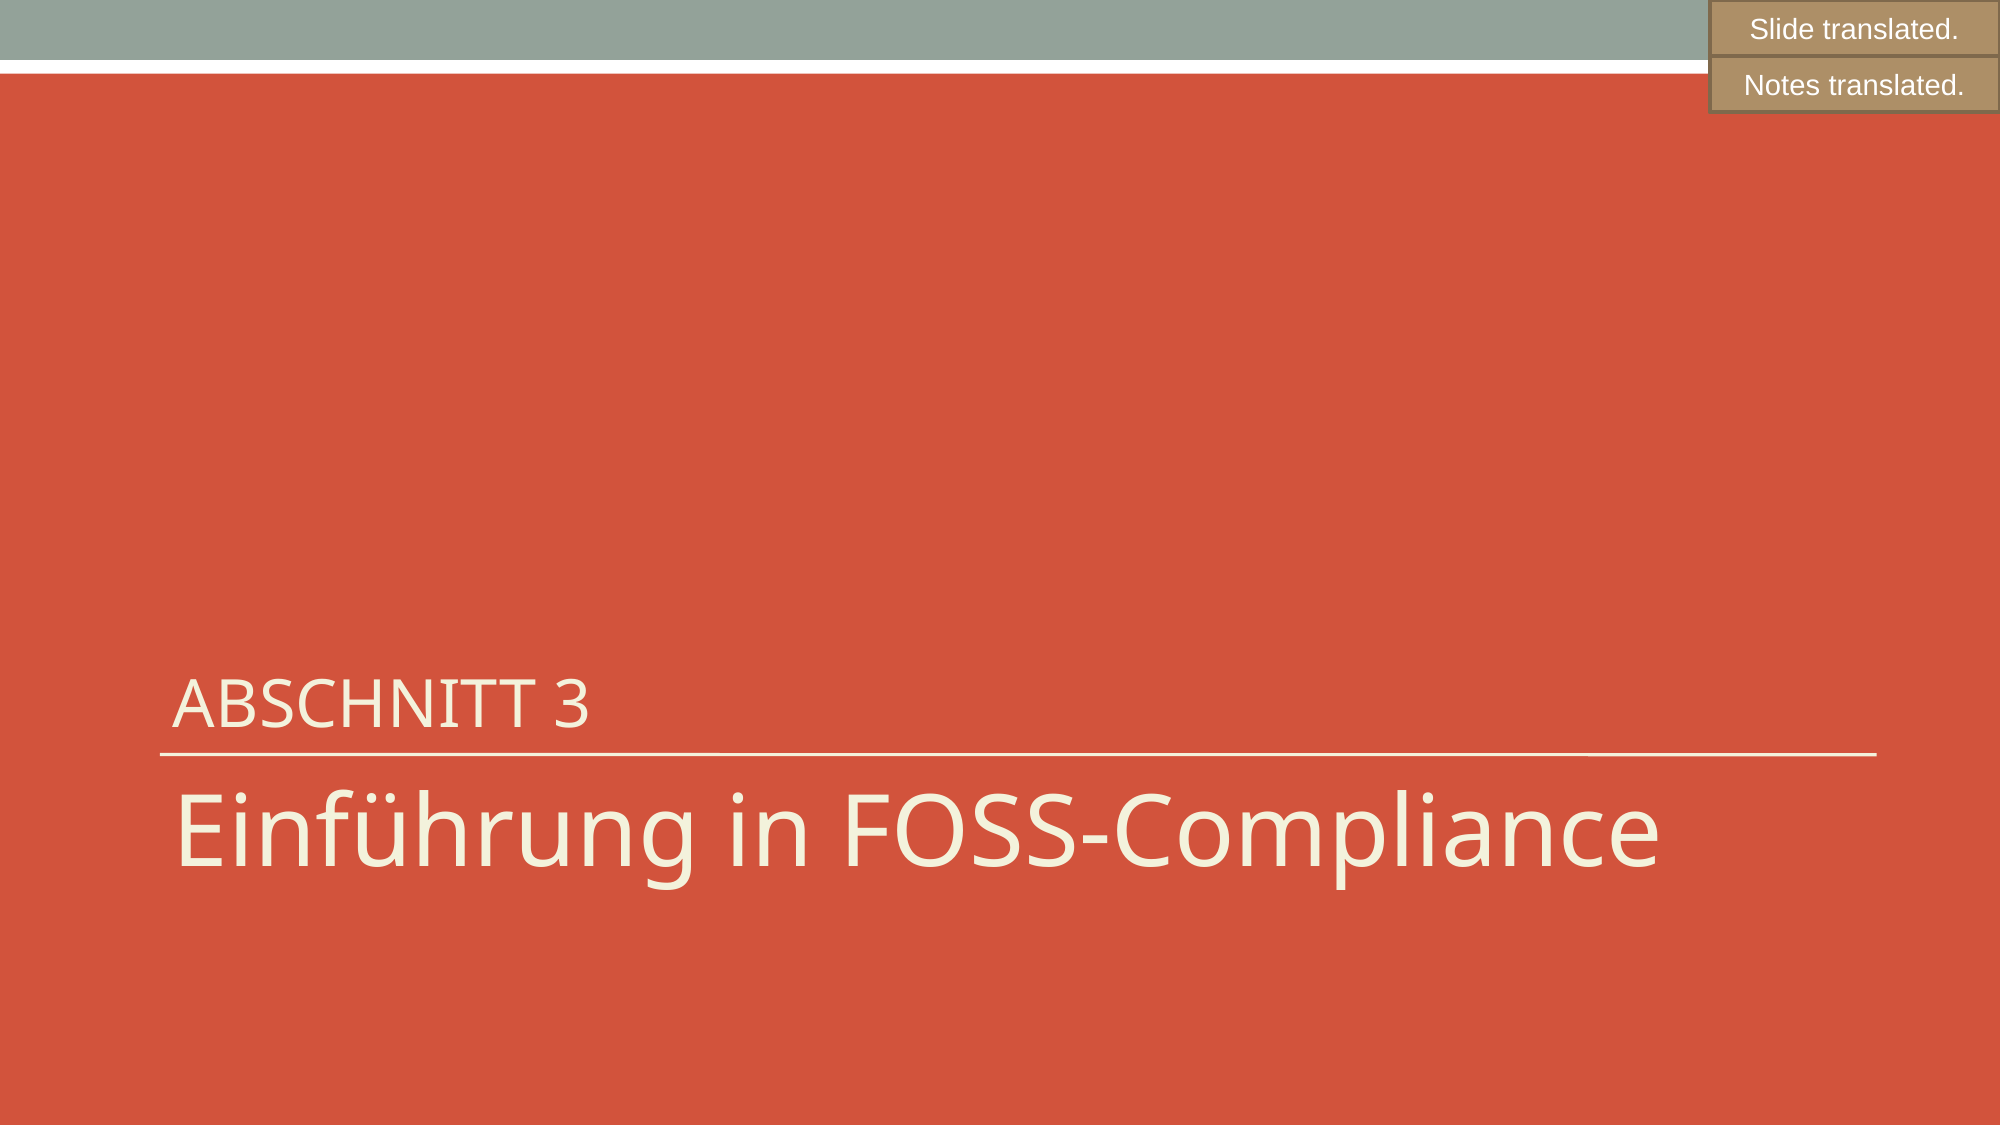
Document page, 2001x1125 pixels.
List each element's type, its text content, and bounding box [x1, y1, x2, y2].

title ABSCHNITT 3 [157, 387, 1858, 749]
text_box Notes translated. [1708, 54, 2000, 114]
list Einführung in FOSS-Compliance [157, 758, 1858, 1006]
text_box Slide translated. [1708, 0, 2000, 54]
